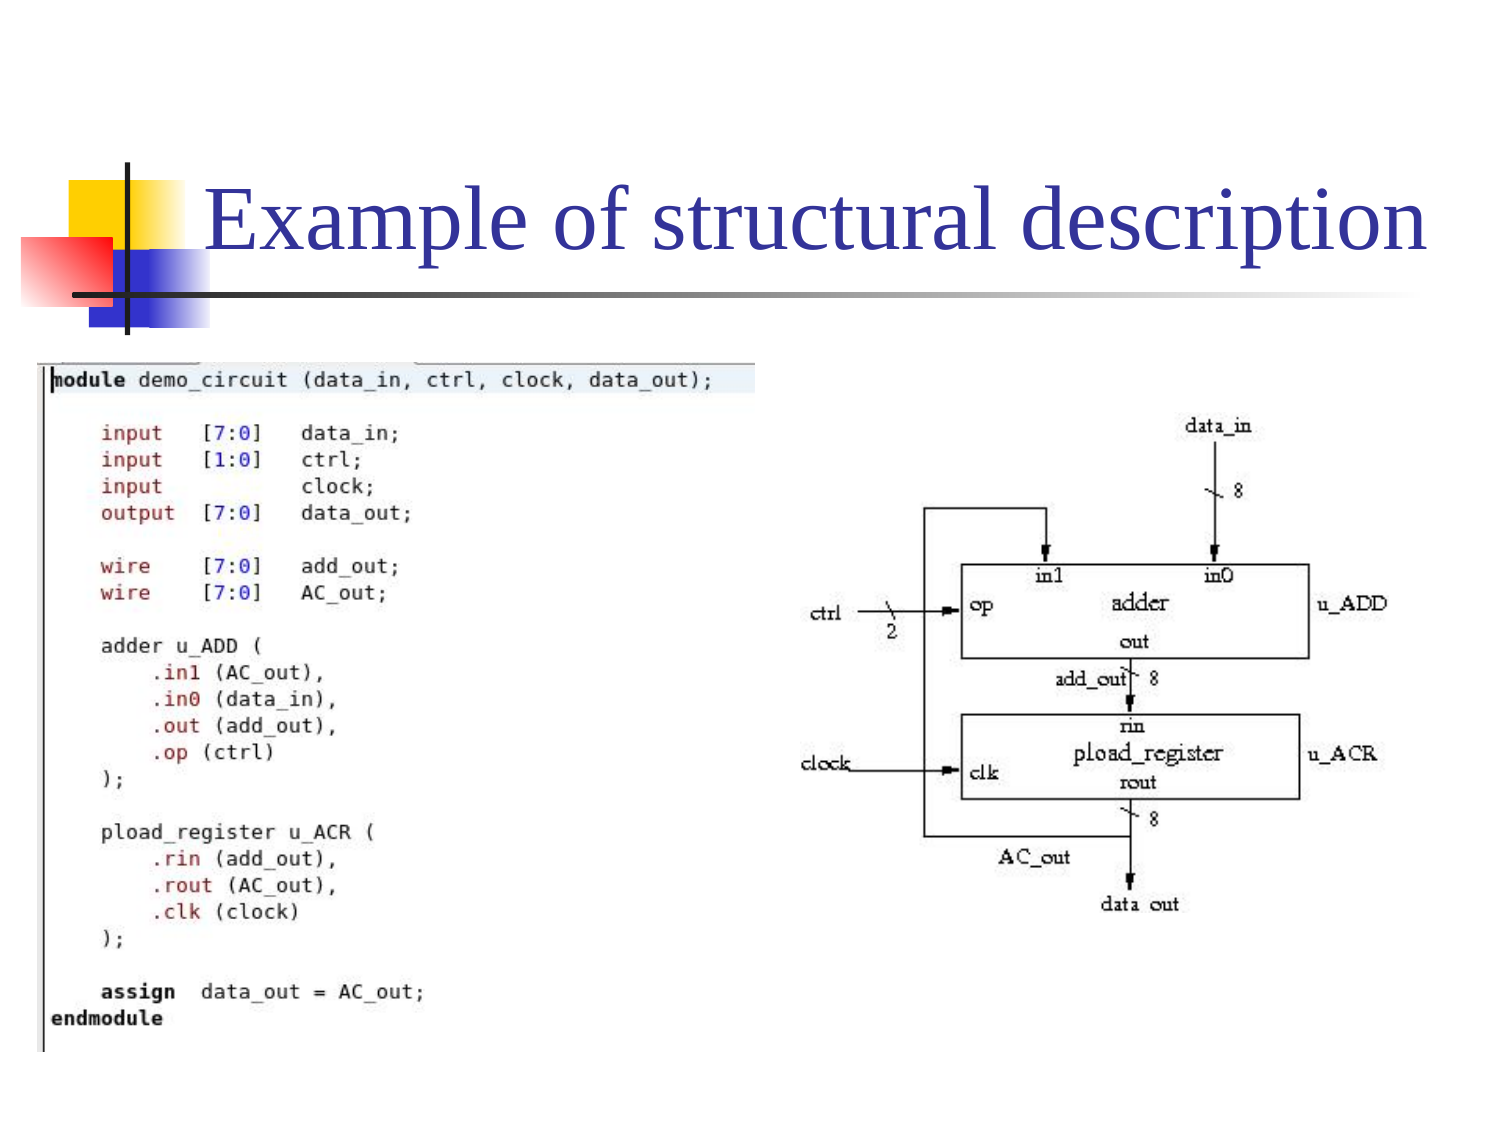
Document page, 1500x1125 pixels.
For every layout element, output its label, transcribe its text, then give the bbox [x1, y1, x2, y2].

title Example of structural description [188, 35, 1468, 275]
picture [799, 412, 1389, 914]
picture [37, 362, 755, 1052]
